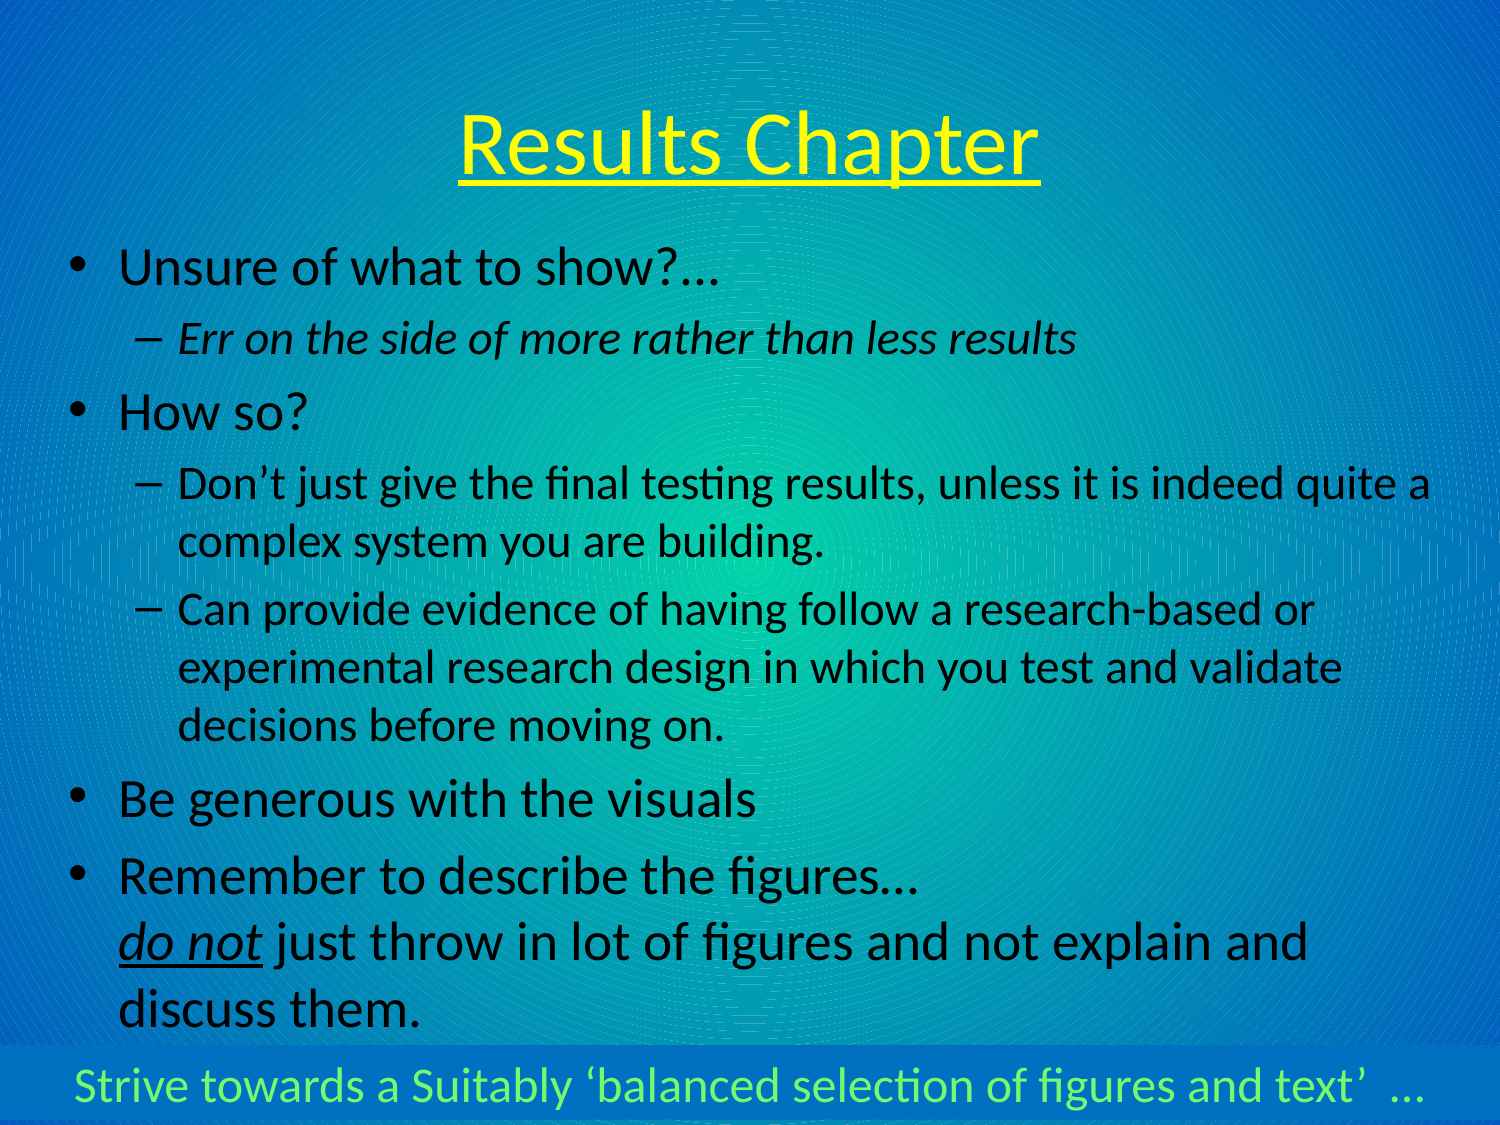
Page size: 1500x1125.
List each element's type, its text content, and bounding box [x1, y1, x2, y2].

title Results Chapter [75, 44, 1425, 222]
list Unsure of what to show?... Err on the side of more rather than less results How so? Don’t just give the final testing results, unless it is indeed quite a complex system you are building. Can provide evidence of having follow a research-based or experimental research design in which you test and validate decisions before moving on. Be generous with the visuals Remember to describe the figures… do not just throw in lot of figures and not explain and discuss them. [53, 222, 1459, 1045]
text_box Strive towards a Suitably ‘balanced selection of figures and text’ … [0, 1045, 1500, 1120]
